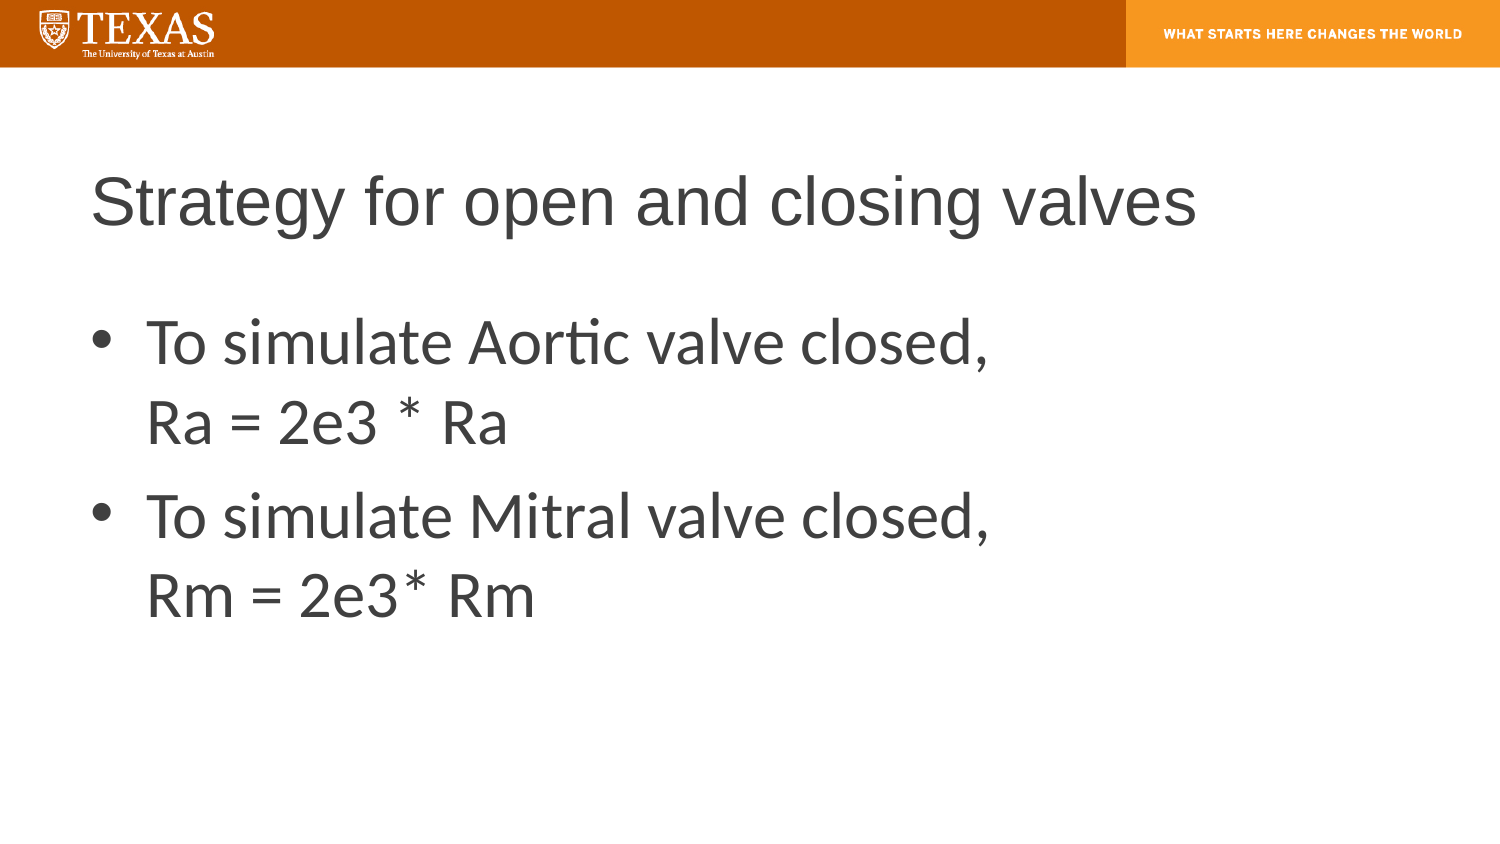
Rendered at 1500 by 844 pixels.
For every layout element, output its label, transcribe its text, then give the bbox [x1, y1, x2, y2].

list To simulate Aortic valve closed, Ra = 2e3 * Ra To simulate Mitral valve closed, Rm = 2e3* Rm [75, 290, 1425, 769]
picture [0, 0, 1500, 844]
title Strategy for open and closing valves [75, 127, 1425, 269]
